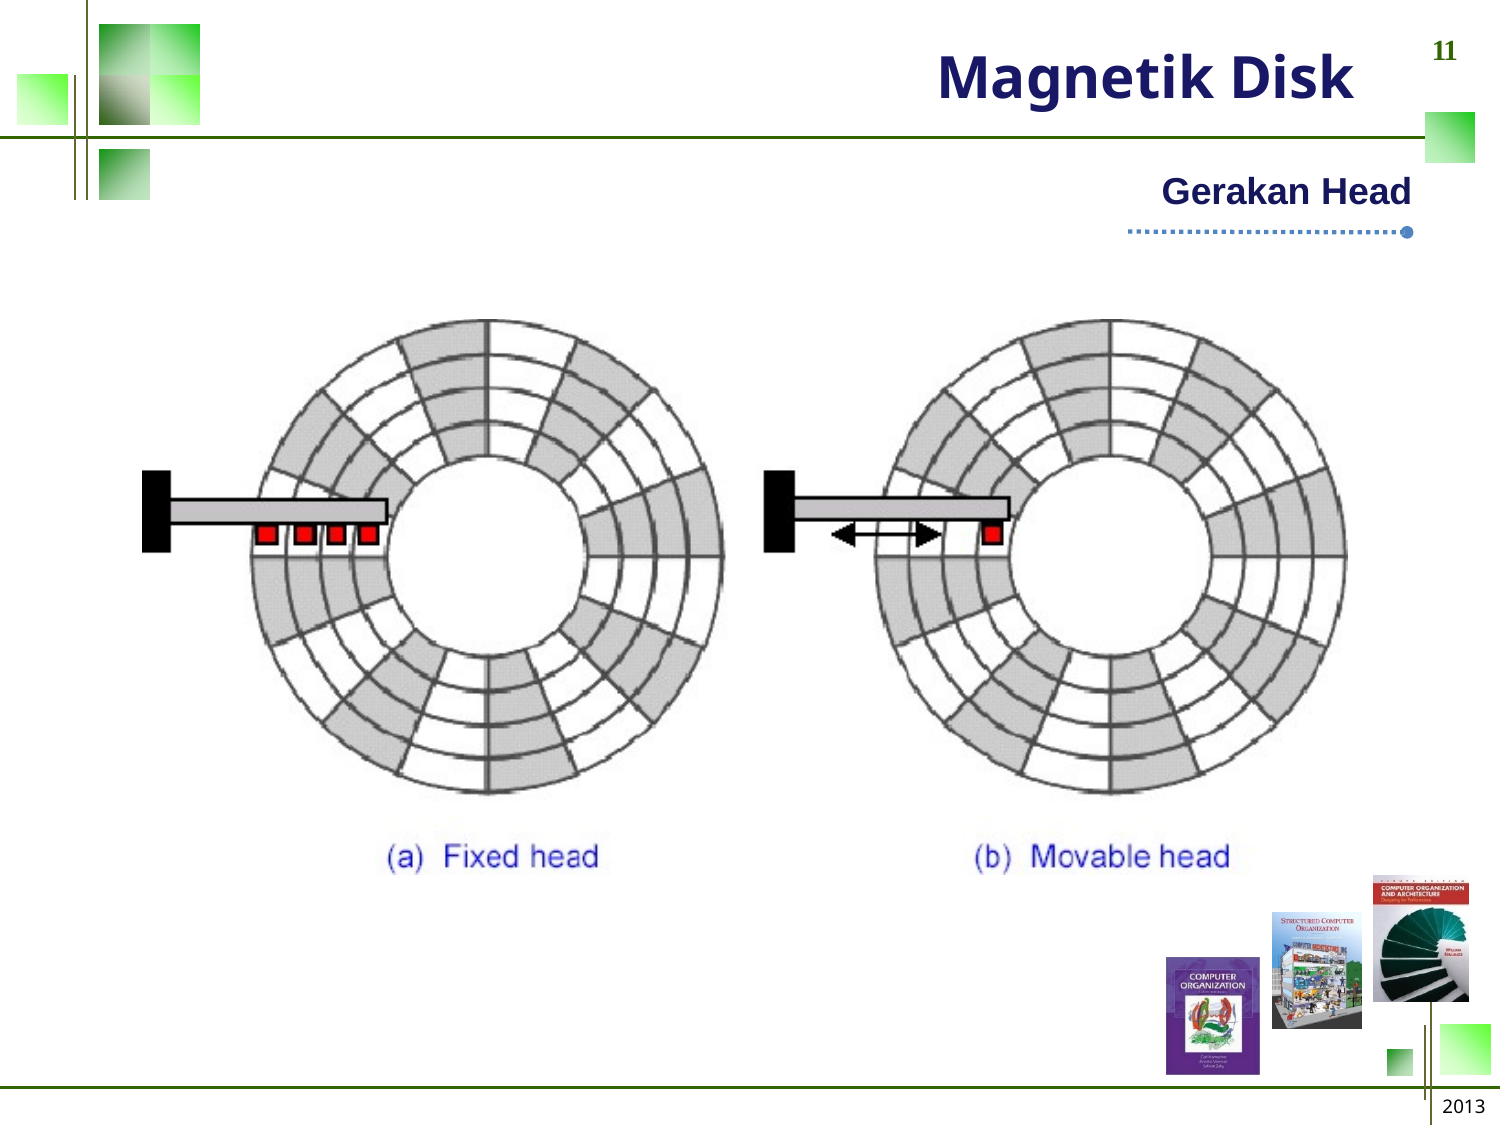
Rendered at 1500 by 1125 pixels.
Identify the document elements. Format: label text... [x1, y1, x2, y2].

picture [1272, 912, 1362, 1029]
text_box [1400, 226, 1414, 239]
picture [1440, 1024, 1491, 1075]
picture [142, 319, 1348, 876]
picture [17, 74, 68, 125]
picture [99, 24, 200, 125]
picture [99, 149, 150, 200]
slide_number 2013 [1440, 1092, 1493, 1125]
picture [1373, 875, 1469, 1002]
title Magnetik Disk [933, 38, 1402, 229]
text_box Gerakan Head [1159, 164, 1416, 212]
picture [1387, 1049, 1413, 1076]
picture [1166, 957, 1260, 1075]
text_box 11 [1429, 29, 1461, 67]
picture [1425, 112, 1475, 163]
